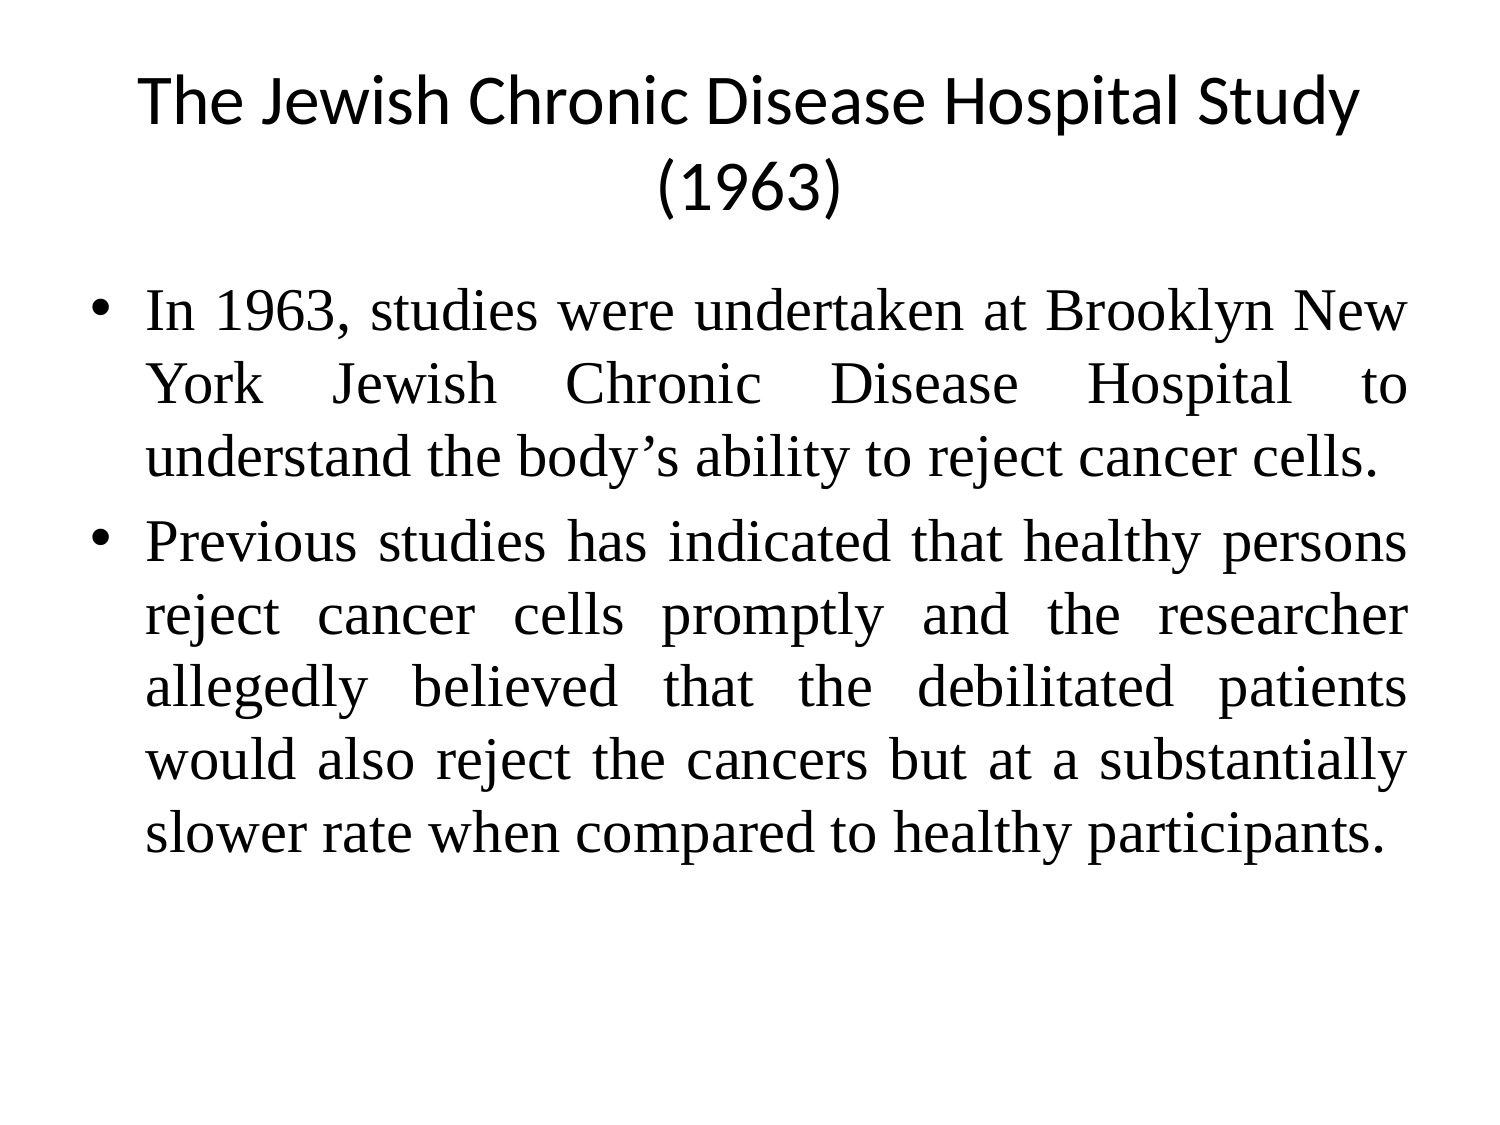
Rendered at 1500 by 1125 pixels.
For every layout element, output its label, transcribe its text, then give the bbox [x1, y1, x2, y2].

list In 1963, studies were undertaken at Brooklyn New York Jewish Chronic Disease Hospital to understand the body’s ability to reject cancer cells. Previous studies has indicated that healthy persons reject cancer cells promptly and the researcher allegedly believed that the debilitated patients would also reject the cancers but at a substantially slower rate when compared to healthy participants. [75, 262, 1425, 1005]
title The Jewish Chronic Disease Hospital Study (1963) [75, 45, 1425, 233]
